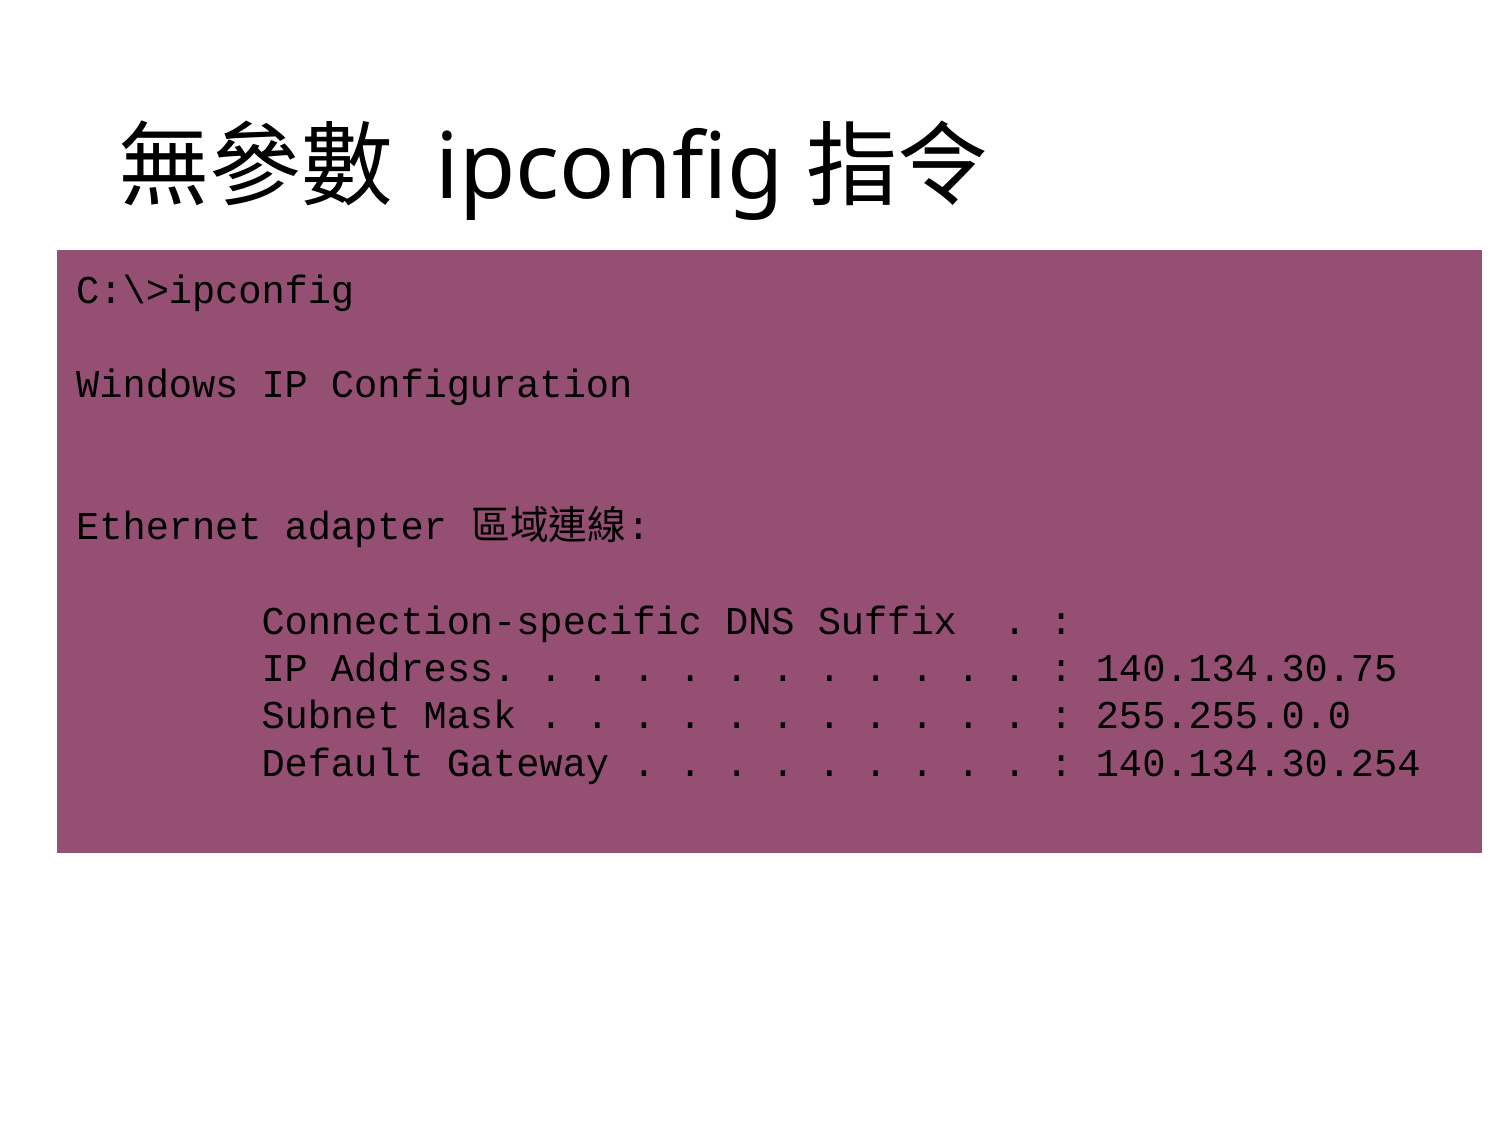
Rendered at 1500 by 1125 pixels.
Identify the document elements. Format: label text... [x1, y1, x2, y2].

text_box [57, 249, 1483, 854]
title 無參數 ipconfig指令 [103, 59, 1397, 249]
